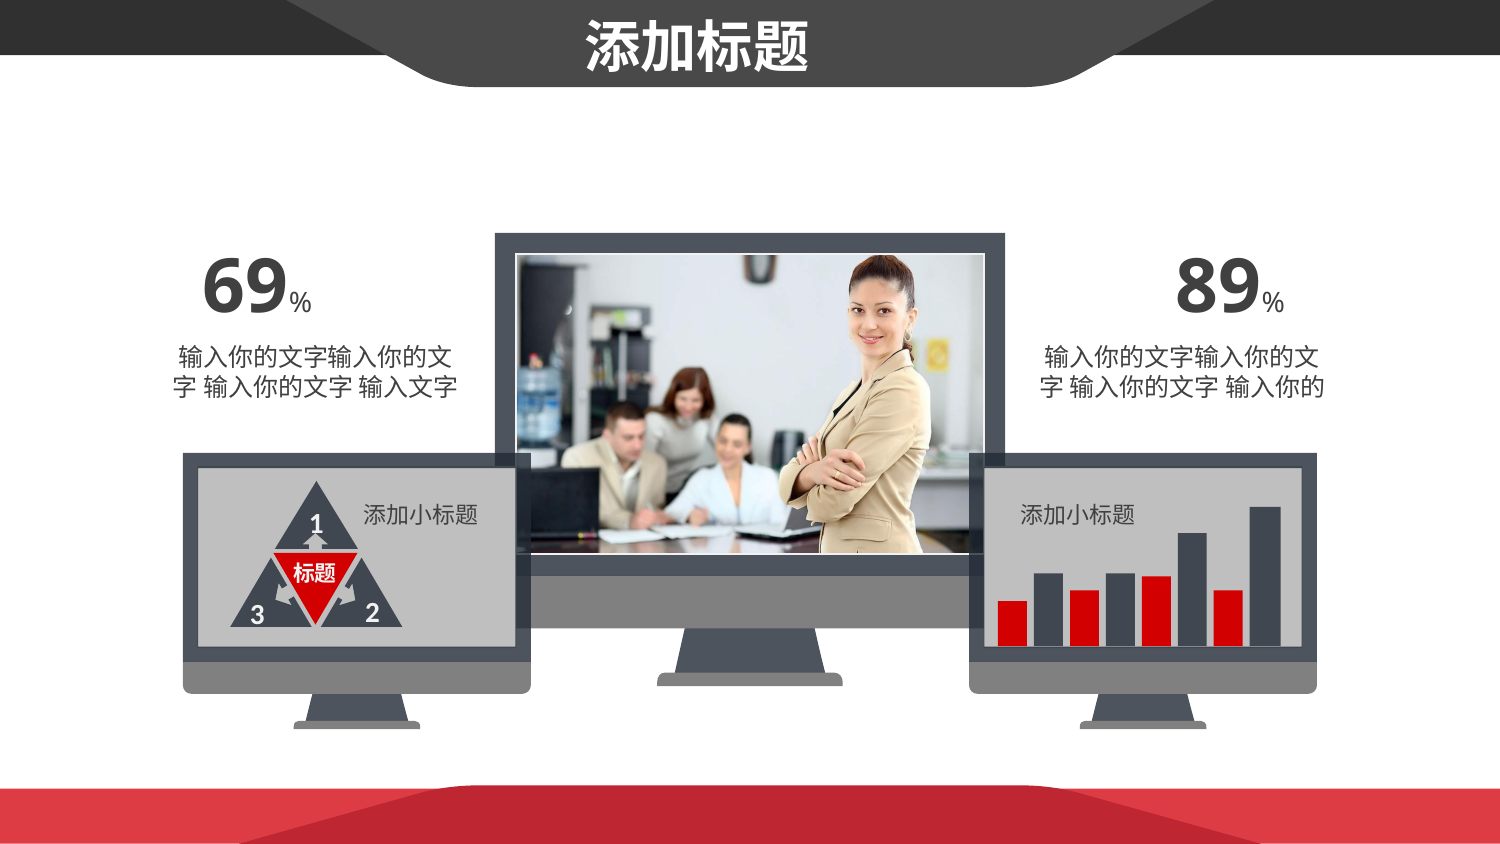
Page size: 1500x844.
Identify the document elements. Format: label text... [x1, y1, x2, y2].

text_box 69% [188, 230, 327, 334]
text_box 输入你的文字输入你的文字 输入你的文字 输入文字 [152, 334, 479, 409]
text_box 输入你的文字输入你的文字 输入你的文字 输入你的 [1018, 334, 1346, 409]
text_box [969, 452, 1317, 730]
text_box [286, 0, 1215, 88]
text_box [0, 785, 1500, 844]
text_box [0, 0, 286, 56]
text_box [494, 232, 1005, 687]
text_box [230, 480, 403, 627]
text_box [182, 452, 531, 730]
text_box [1215, 0, 1500, 56]
text_box 89% [1160, 230, 1300, 335]
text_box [997, 506, 1281, 647]
